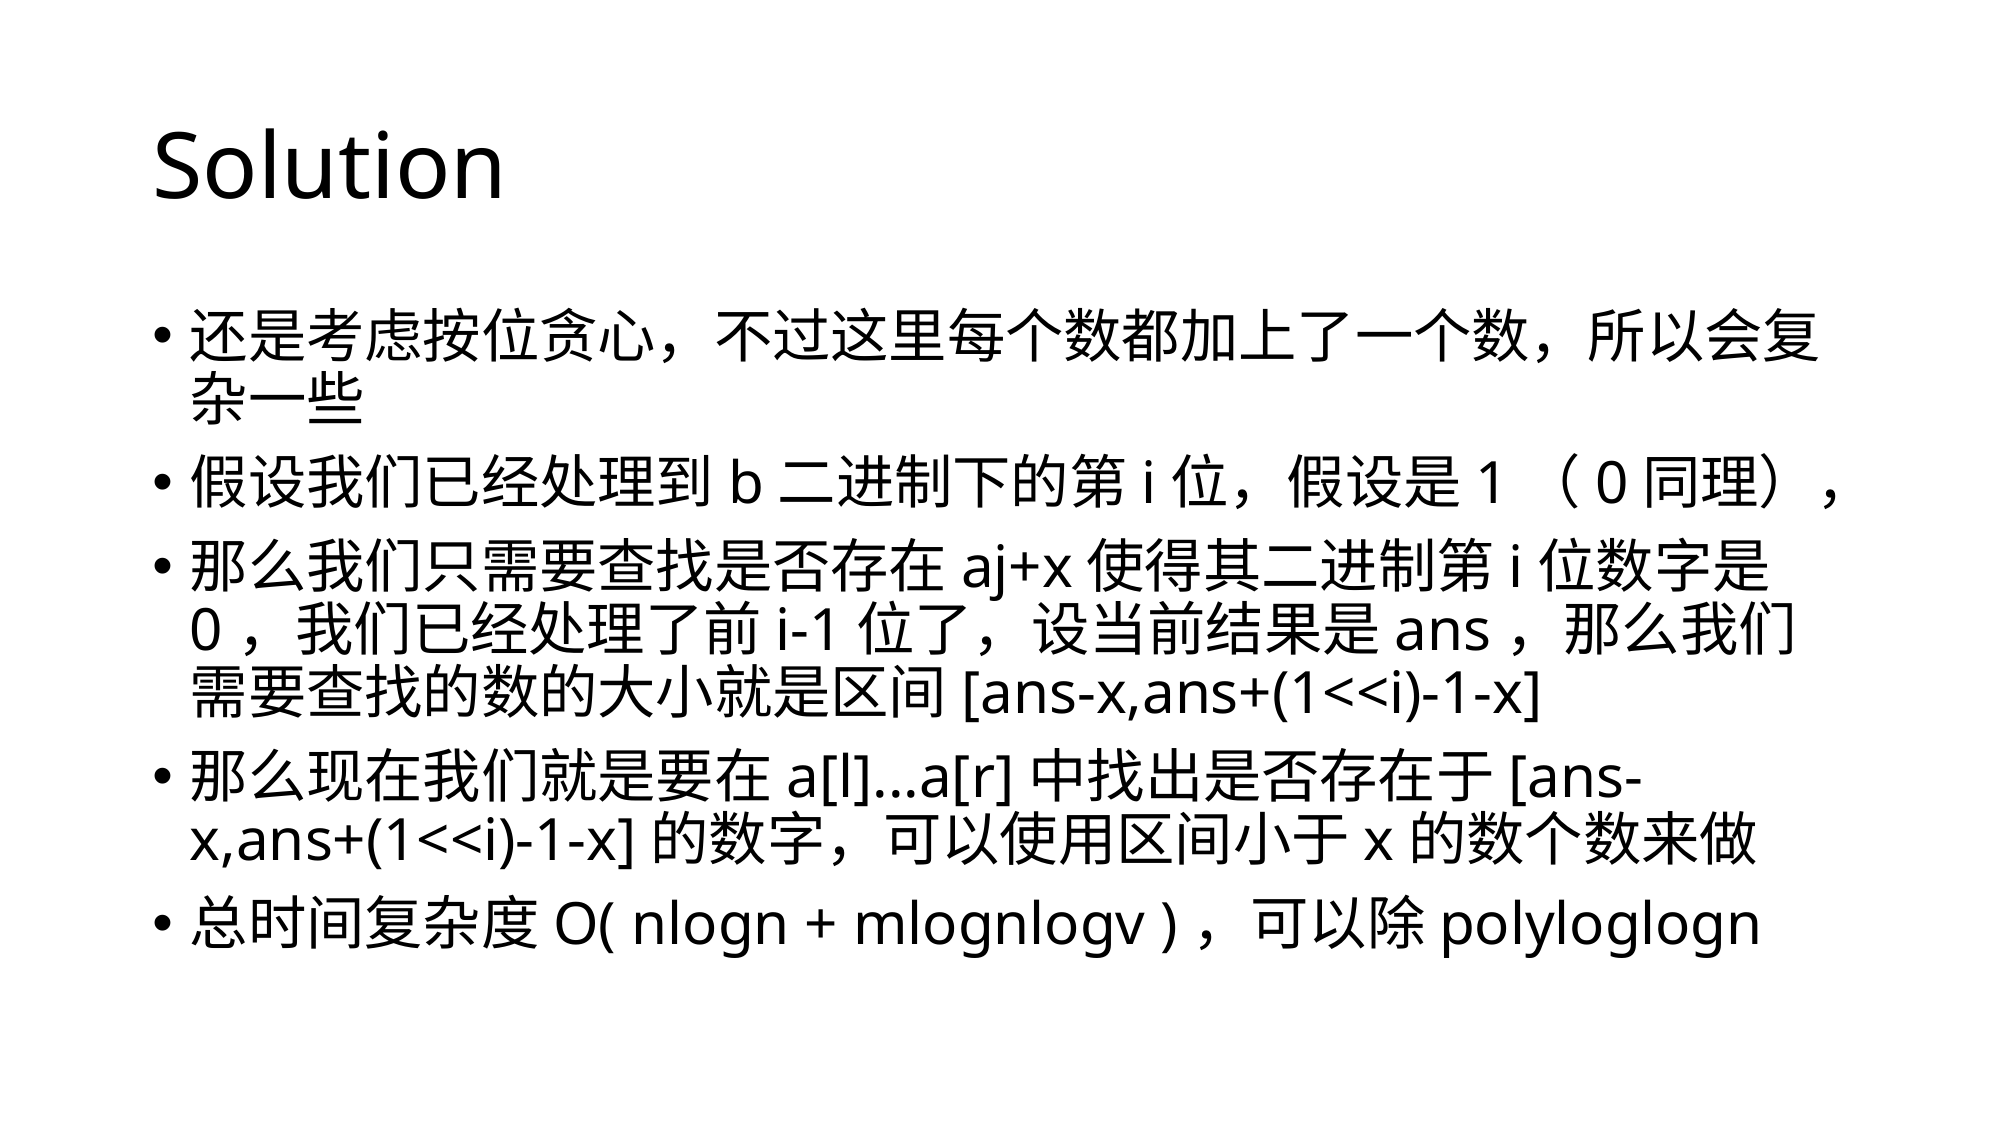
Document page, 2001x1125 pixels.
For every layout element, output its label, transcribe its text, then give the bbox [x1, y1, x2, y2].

title Solution [137, 59, 1863, 278]
list 还是考虑按位贪心，不过这里每个数都加上了一个数，所以会复杂一些 假设我们已经处理到b二进制下的第i位，假设是1（0同理）， 那么我们只需要查找是否存在aj+x使得其二进制第i位数字是0，我们已经处理了前i-1位了，设当前结果是ans，那么我们需要查找的数的大小就是区间[ans-x,ans+(1<<i)-1-x] 那么现在我们就是要在a[l]...a[r]中找出是否存在于[ans-x,ans+(1<<i)-1-x]的数字，可以使用区间小于x的数个数来做 总时间复杂度O( nlogn + mlognlogv )，可以除polyloglogn [137, 299, 1863, 1014]
